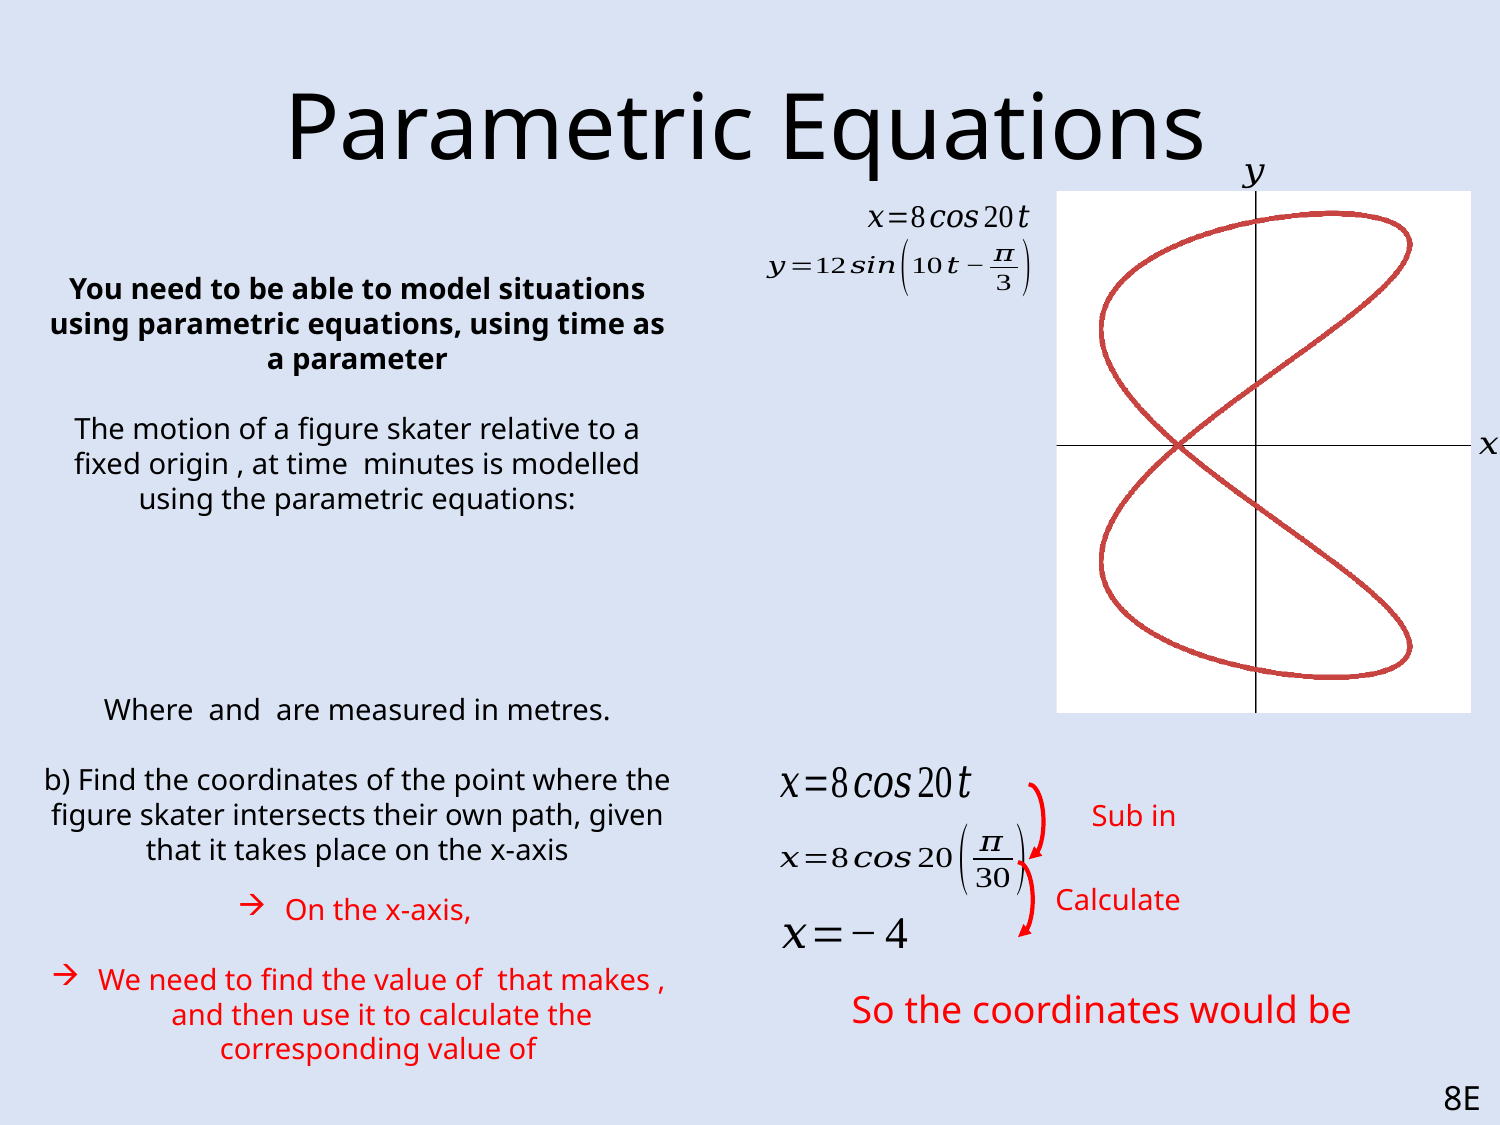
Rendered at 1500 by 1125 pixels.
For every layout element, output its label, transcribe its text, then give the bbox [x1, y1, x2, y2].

text_box [1028, 783, 1045, 860]
text_box 8E [1428, 1069, 1500, 1125]
text_box Calculate [1037, 873, 1199, 924]
text_box [1017, 861, 1034, 938]
title Parametric Equations [98, 21, 1393, 239]
picture [1056, 191, 1471, 713]
